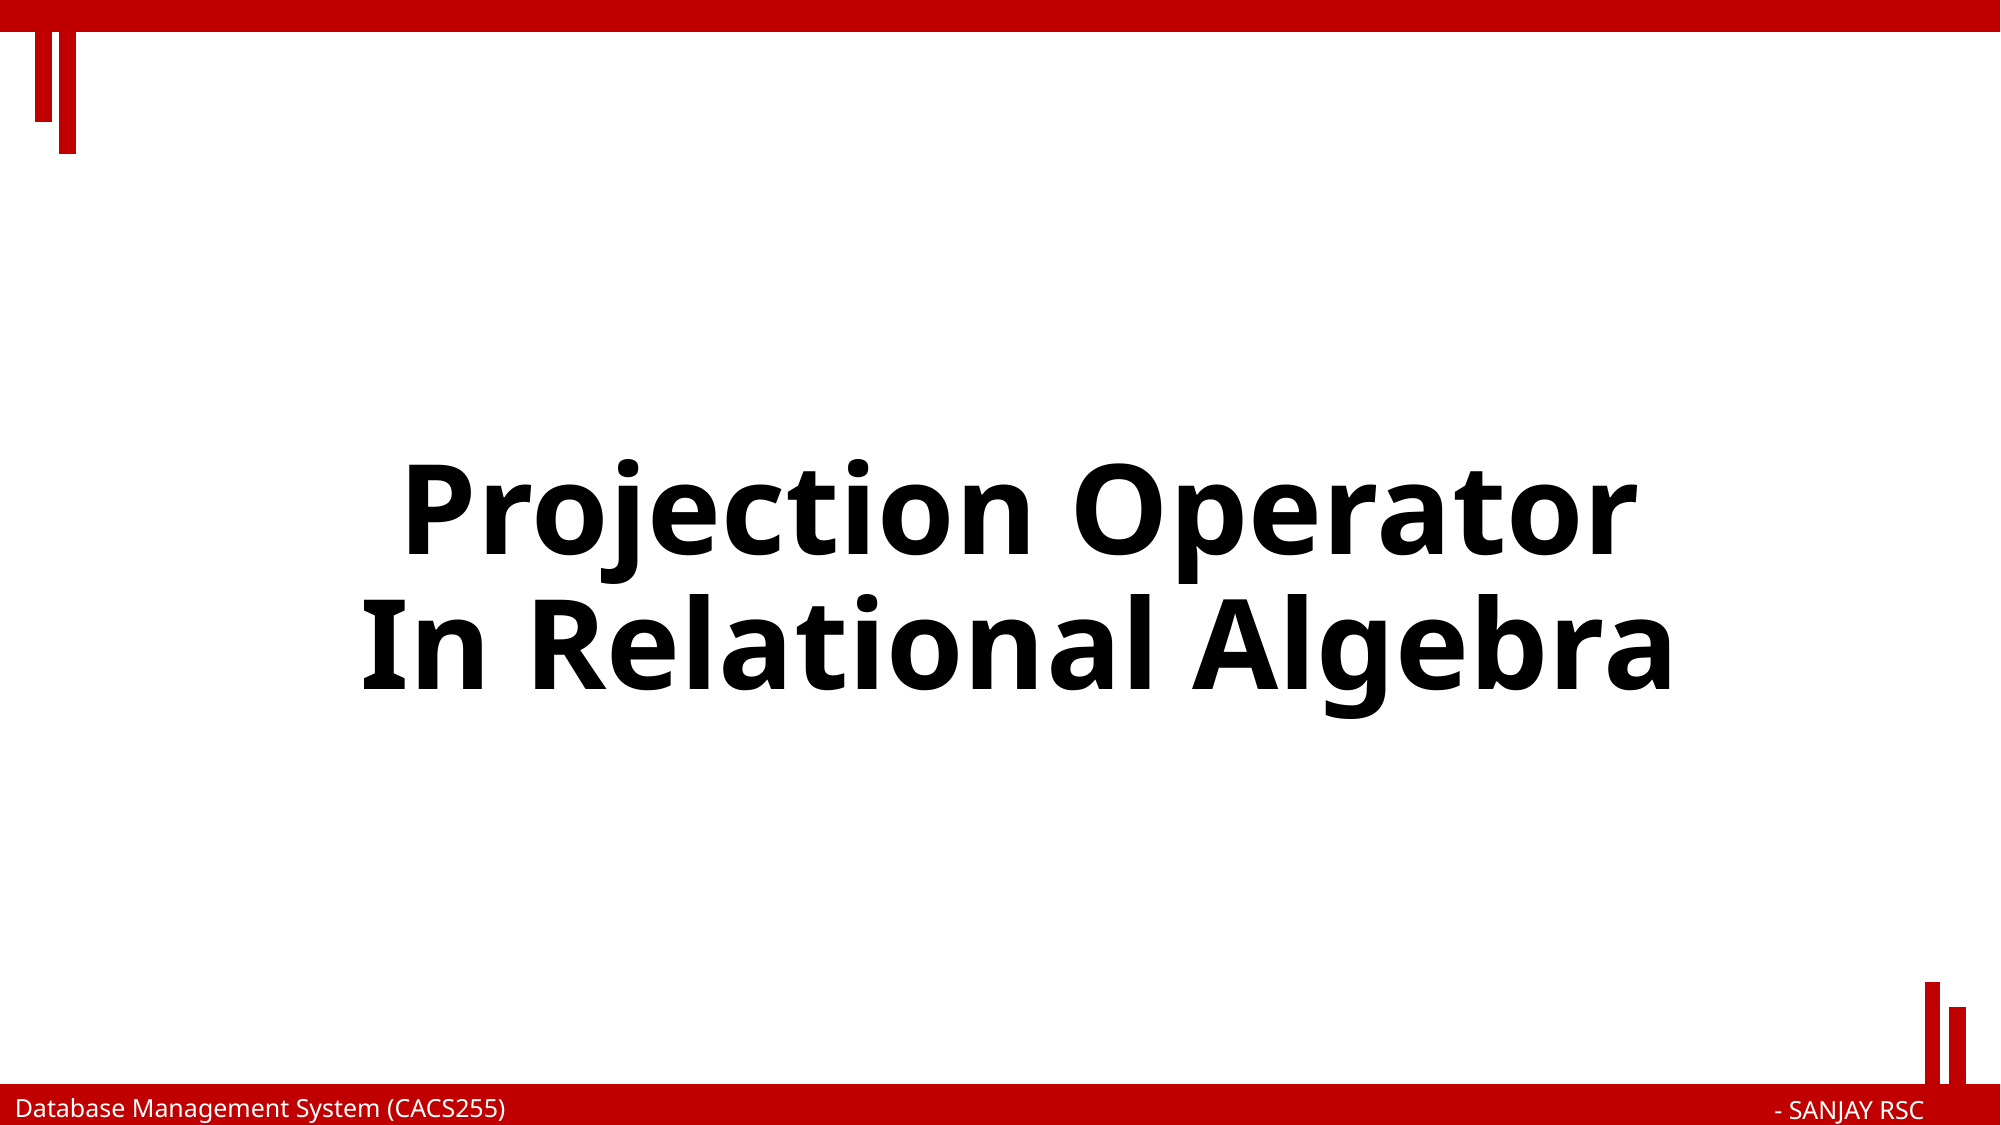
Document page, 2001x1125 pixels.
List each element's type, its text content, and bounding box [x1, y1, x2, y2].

title Projection Operator In Relational Algebra [270, 332, 1771, 725]
